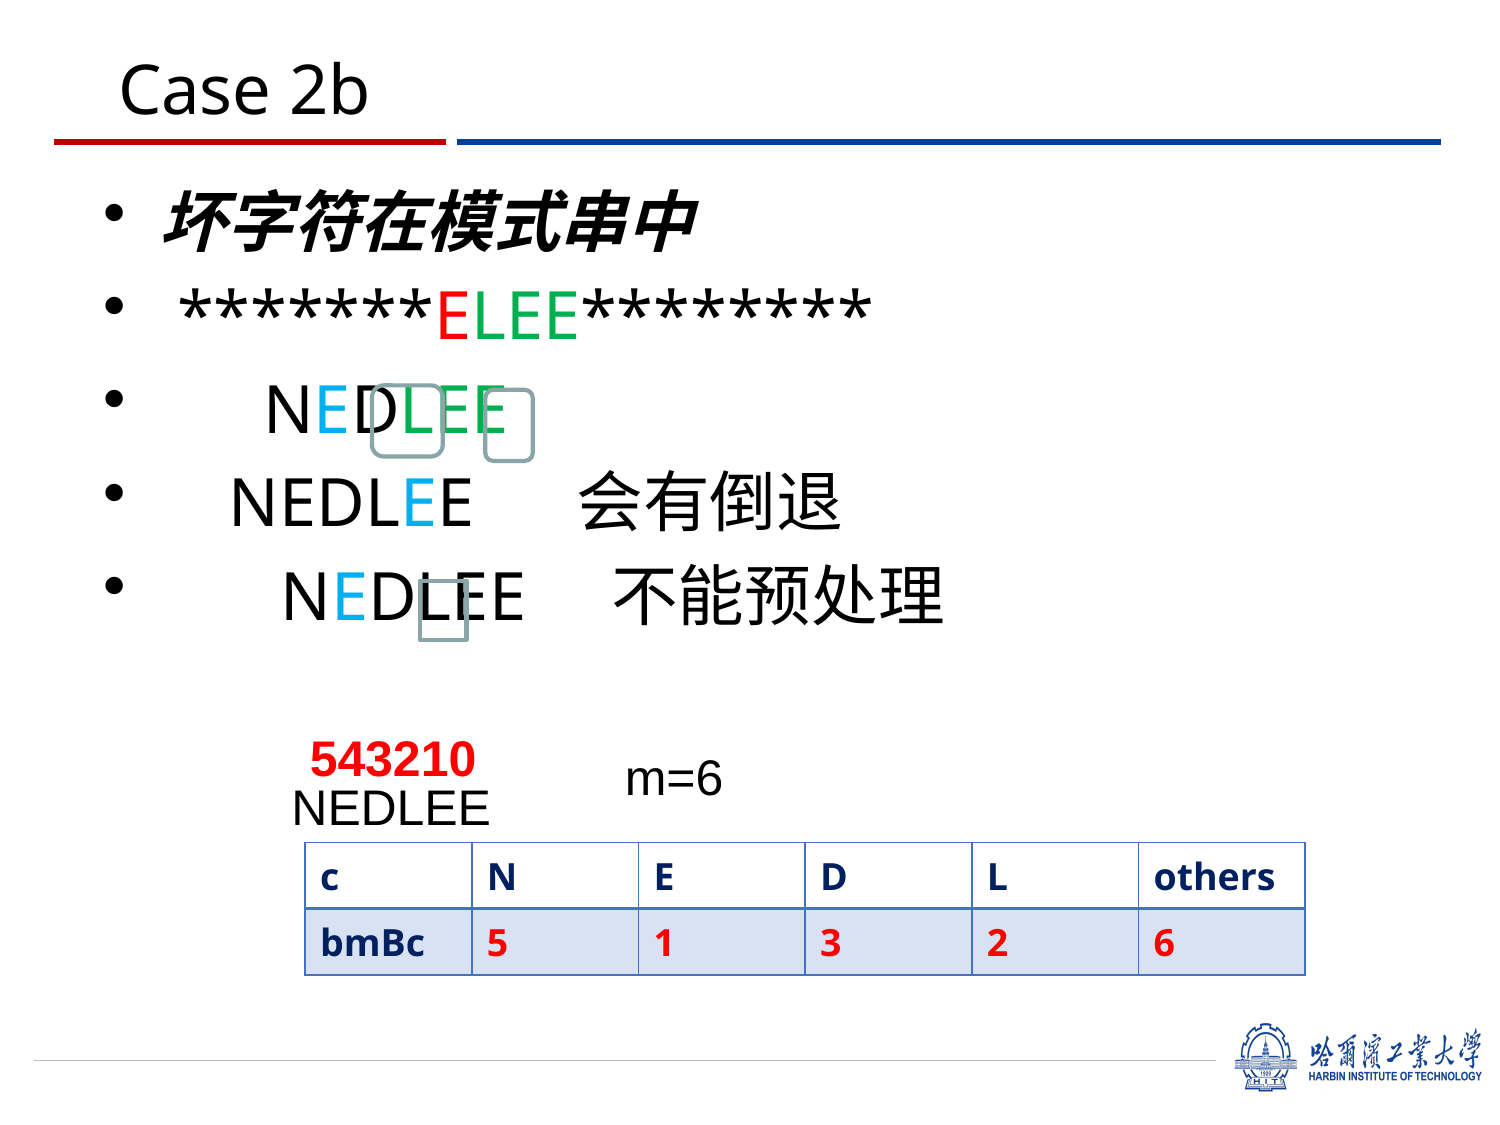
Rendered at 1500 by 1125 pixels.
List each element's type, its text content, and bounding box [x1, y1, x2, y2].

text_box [281, 718, 502, 844]
text_box [371, 385, 443, 457]
table_cell 6 [1139, 910, 1304, 974]
table_header D [806, 843, 971, 907]
table_cell 1 [639, 910, 804, 974]
table_cell 3 [806, 910, 971, 974]
table_cell 5 [473, 910, 638, 974]
table_header N [473, 843, 638, 907]
table_header L [973, 843, 1138, 907]
title Case 2b [103, 32, 1397, 138]
table_header c [306, 844, 471, 907]
text_box [485, 389, 533, 461]
table_cell 2 [973, 910, 1138, 974]
table_cell bmBc [306, 910, 471, 974]
text_box [419, 580, 467, 640]
text_box m=6 [610, 737, 739, 813]
picture [1204, 1023, 1482, 1094]
table_header E [639, 843, 804, 907]
text_box 坏字符在模式串中 *******ELEE******** NEDLEE NEDLEE 会有倒退 NEDLEE 不能预处理 [88, 172, 1484, 916]
table_header others [1139, 843, 1304, 907]
